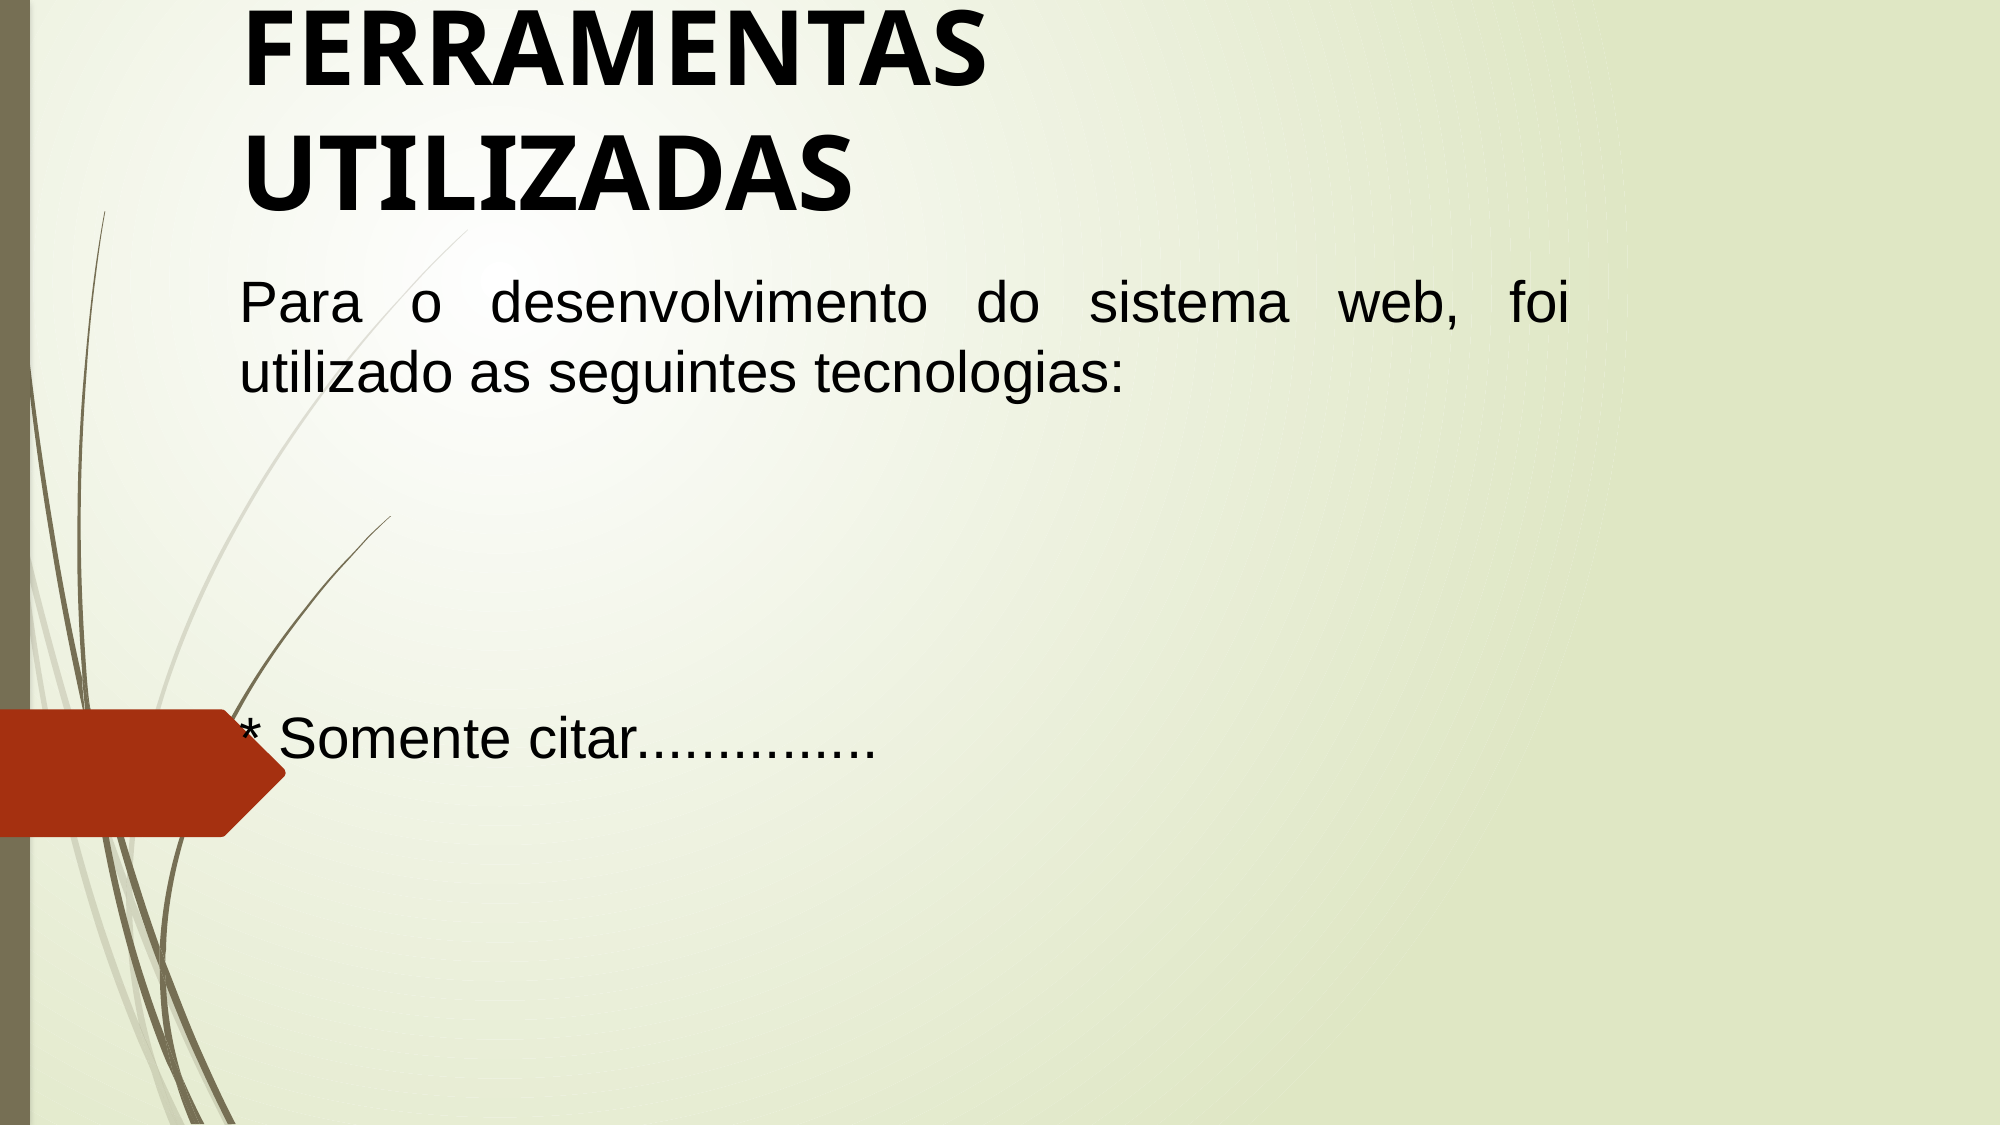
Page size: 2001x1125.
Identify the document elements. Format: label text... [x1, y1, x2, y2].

text_box Para o desenvolvimento do sistema web, foi utilizado as seguintes tecnologias: * Somente citar............... [225, 256, 1588, 1125]
text_box FERRAMENTAS UTILIZADAS [224, 32, 1546, 239]
